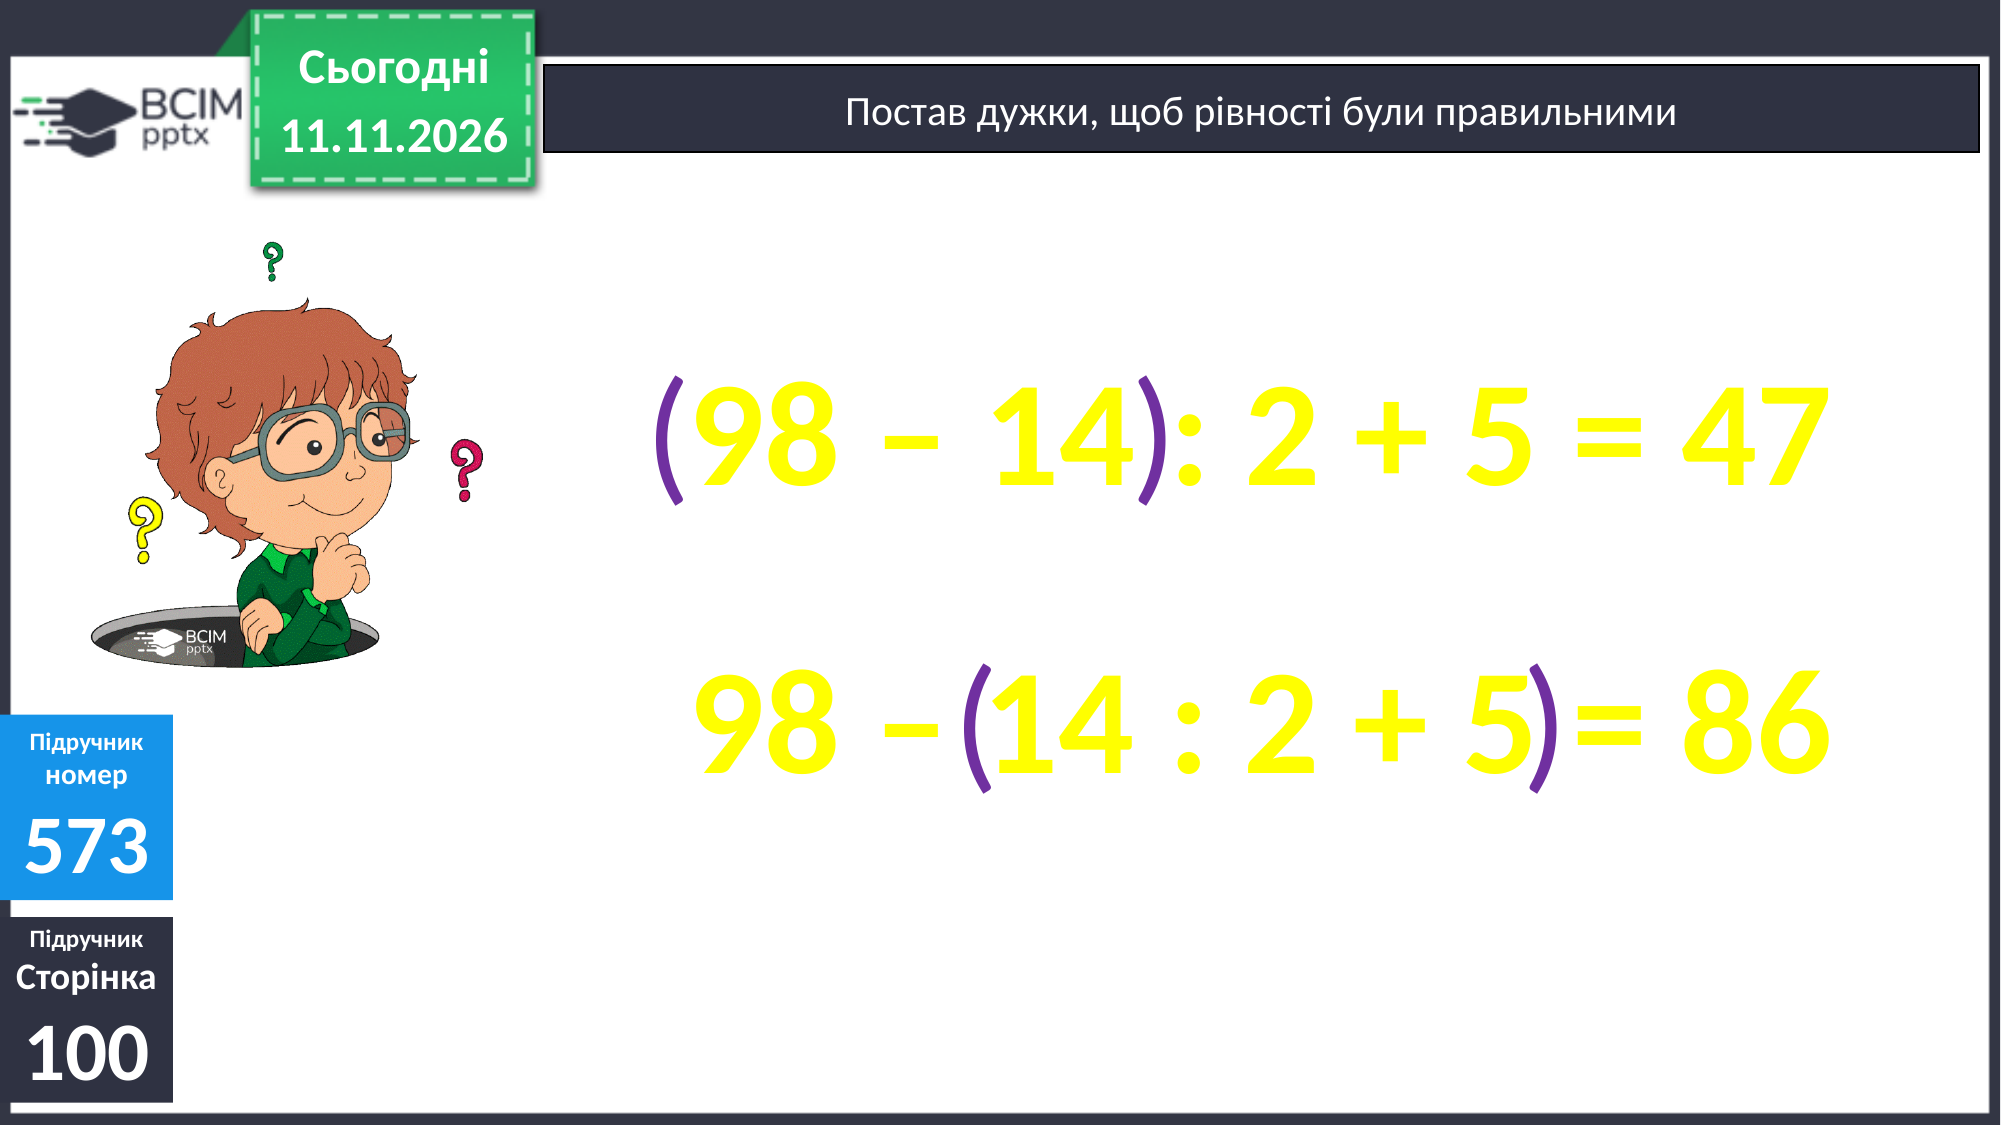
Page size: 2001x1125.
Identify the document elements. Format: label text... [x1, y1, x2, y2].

text_box ( [938, 616, 1014, 812]
text_box ) [1116, 327, 1192, 523]
picture [0, 0, 2001, 1125]
text_box 98 – 14 : 2 + 5 = 47 [1192, 327, 1884, 523]
text_box Підручник Сторінка 100 [0, 916, 174, 1104]
text_box 98 – 14 : 2 + 5 = 86 [673, 616, 938, 812]
text_box ( [630, 327, 707, 523]
text_box ) [1506, 616, 1583, 812]
text_box Постав дужки, щоб рівності були правильними [543, 64, 1980, 153]
text_box 98 – 14 : 2 + 5 = 47 [707, 327, 1116, 523]
text_box 20.04.2022 [263, 101, 524, 164]
text_box Сьогодні [284, 26, 535, 101]
text_box Підручник номер 573 [0, 741, 174, 901]
text_box 98 – 14 : 2 + 5 = 86 [1583, 616, 1850, 812]
text_box 98 – 14 : 2 + 5 = 86 [1014, 616, 1506, 812]
